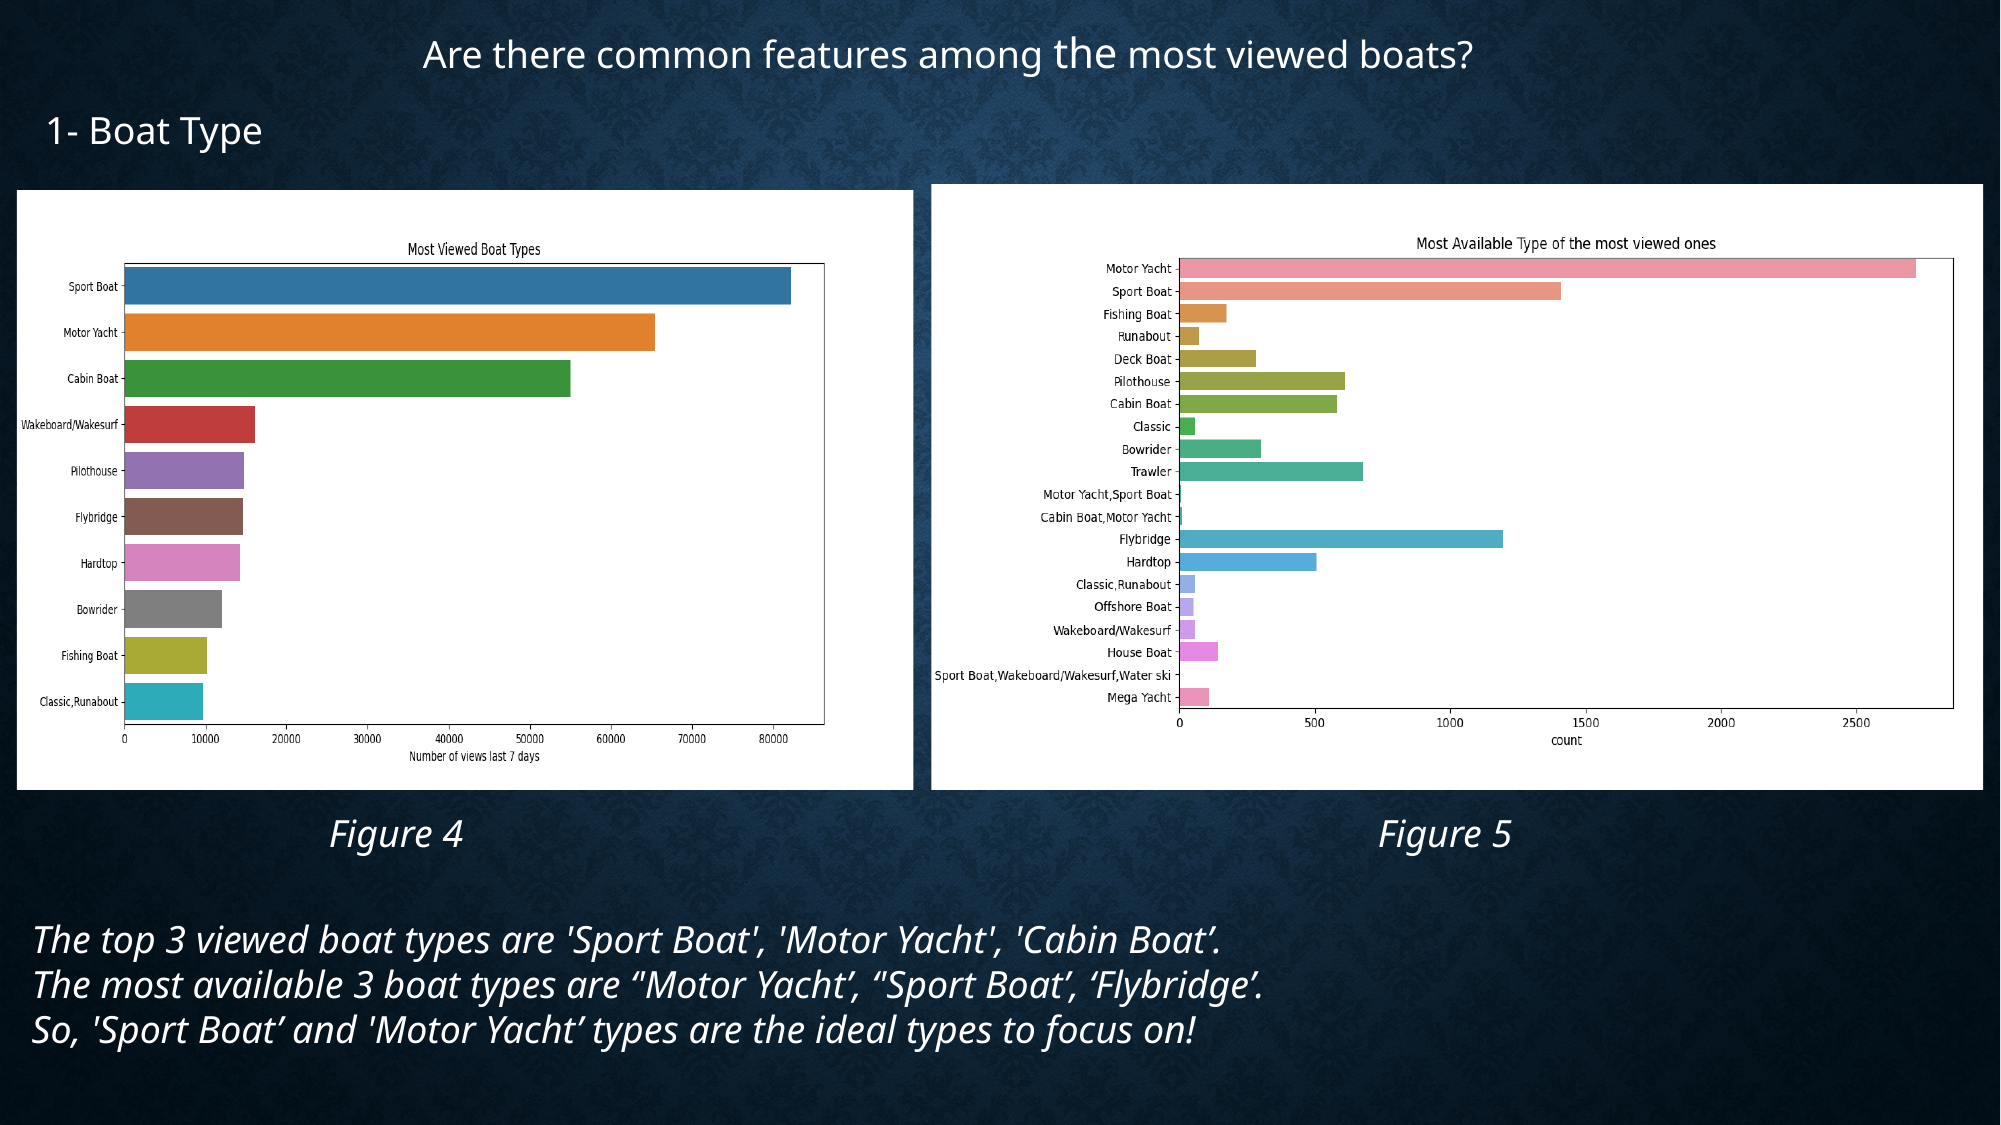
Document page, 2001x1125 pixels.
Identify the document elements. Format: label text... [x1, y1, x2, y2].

text_box The top 3 viewed boat types are 'Sport Boat', 'Motor Yacht', 'Cabin Boat’. The most available 3 boat types are ‘'Motor Yacht’, ‘'Sport Boat’, ‘Flybridge’. So, 'Sport Boat’ and 'Motor Yacht’ types are the ideal types to focus on! [16, 908, 1552, 1104]
text_box Are there common features among the most viewed boats? [408, 19, 1592, 130]
picture [16, 189, 914, 791]
text_box Figure 4 [314, 804, 503, 908]
text_box 1- Boat Type [30, 100, 314, 160]
text_box Figure 5 [1363, 802, 1552, 908]
picture [930, 184, 1984, 790]
